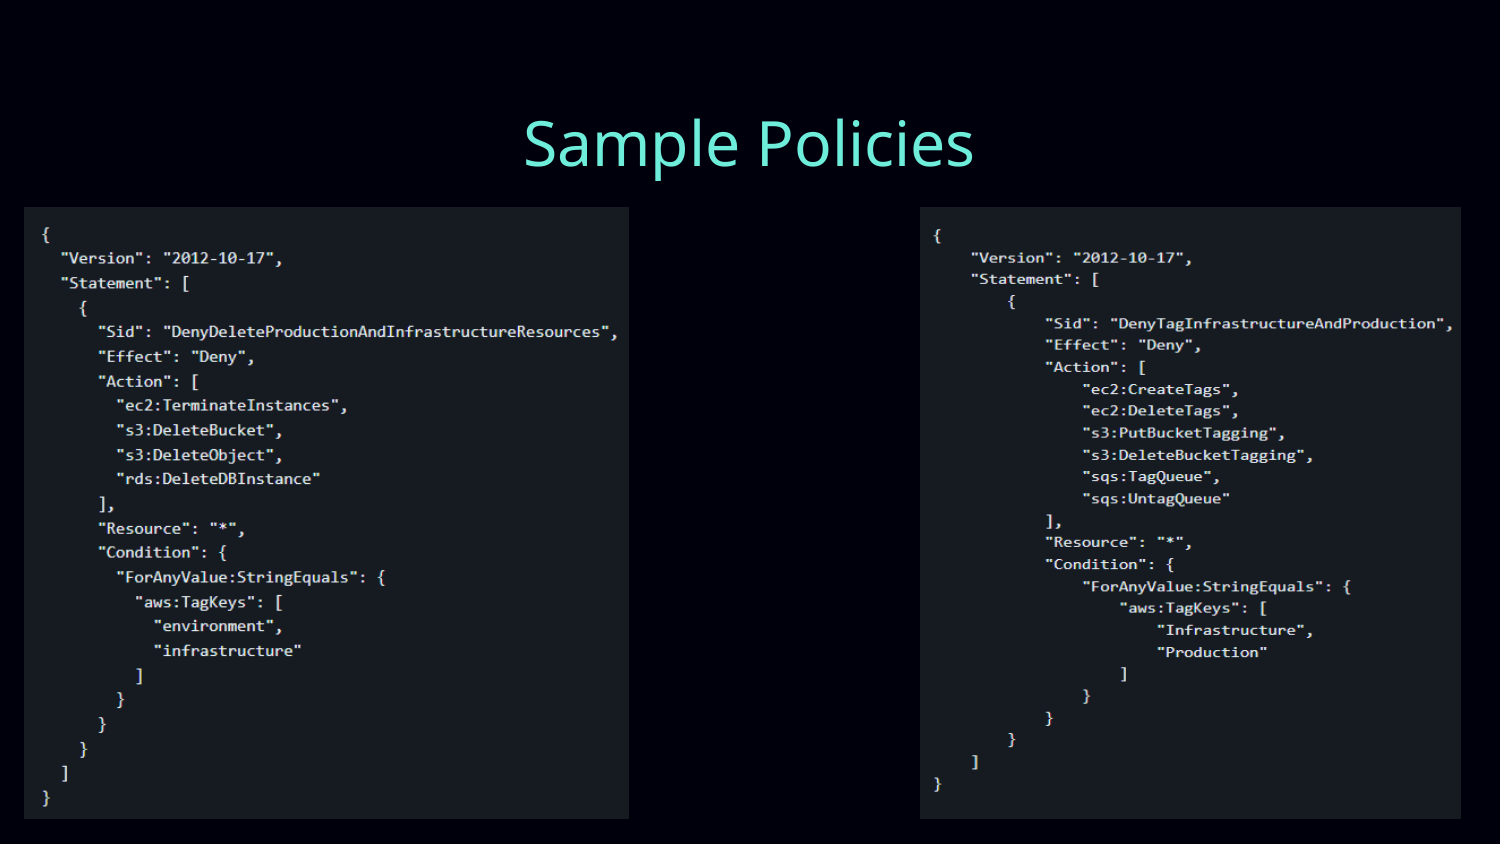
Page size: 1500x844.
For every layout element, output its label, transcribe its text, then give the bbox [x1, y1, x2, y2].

picture [24, 207, 629, 819]
title Sample Policies [118, 88, 1382, 183]
picture [920, 207, 1461, 819]
